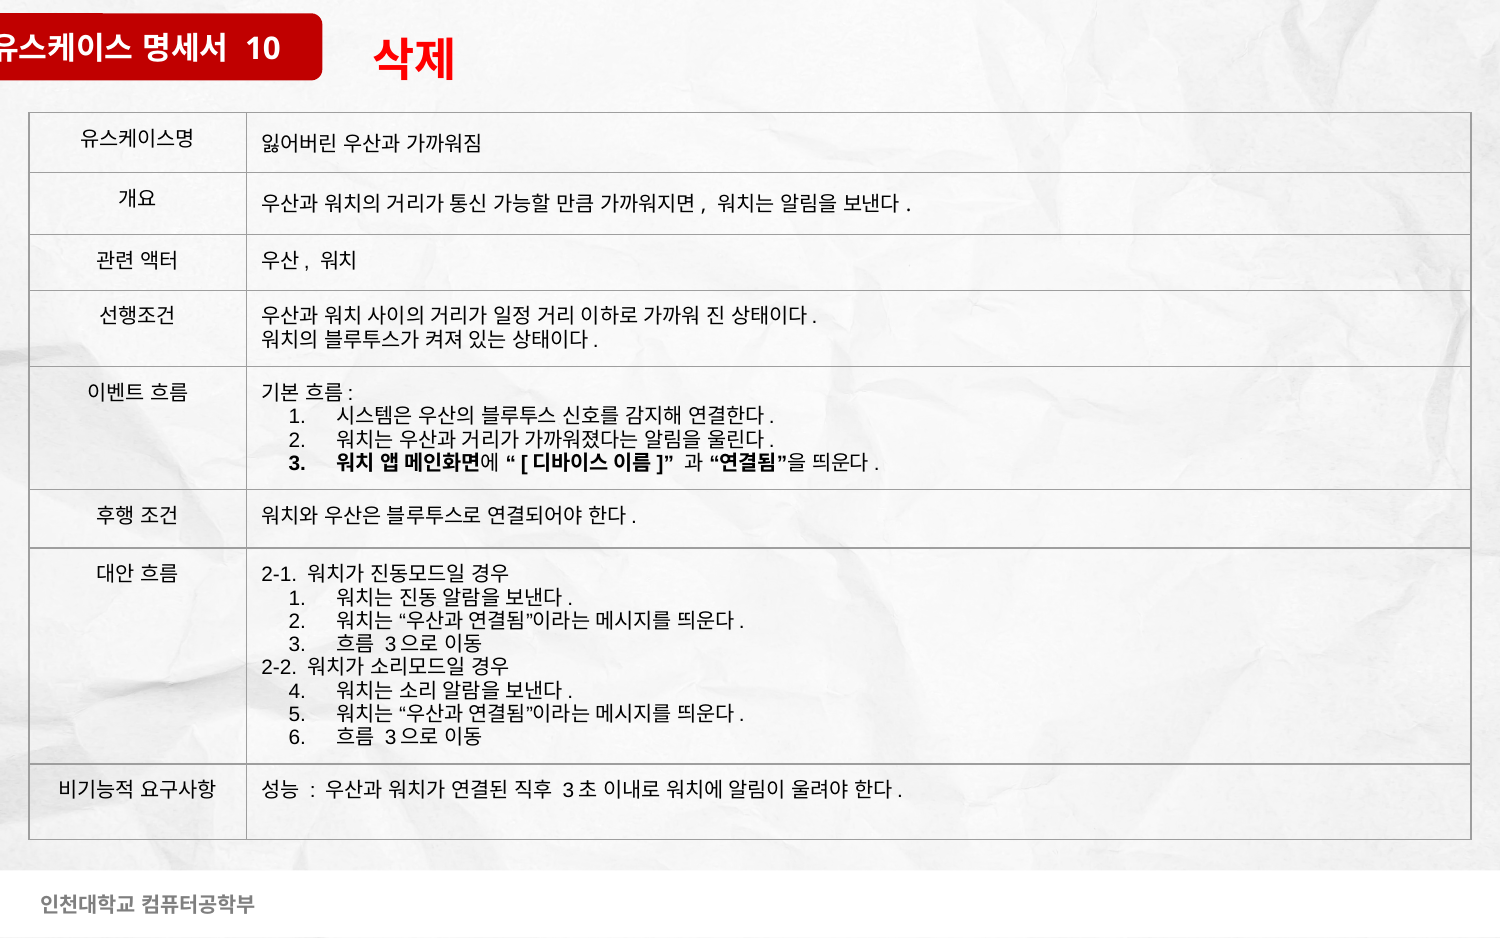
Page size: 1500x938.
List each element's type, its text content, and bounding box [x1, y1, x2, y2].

table_cell 워치와 우산은 블루투스로 연결되어야 한다. [247, 490, 1470, 547]
table_cell 선행조건 [30, 291, 246, 366]
text_box [0, 870, 1500, 938]
table_cell 기본 흐름: 시스템은 우산의 블루투스 신호를 감지해 연결한다. 워치는 우산과 거리가 가까워졌다는 알림을 울린다. 워치 앱 메인화면에 “[디바이스 이름]” 과 “연결됨”을 띄운다. [247, 367, 1470, 489]
table_cell 우산과 워치 사이의 거리가 일정 거리 이하로 가까워 진 상태이다. 워치의 블루투스가 켜져 있는 상태이다. [247, 291, 1470, 366]
table_header 잃어버린 우산과 가까워짐 [247, 113, 1470, 172]
text_box [0, 54, 323, 81]
table_cell 대안 흐름 [30, 549, 246, 763]
table_cell 관련 액터 [30, 235, 246, 290]
text_box 삭제 [357, 15, 510, 101]
table_cell 2-1. 워치가 진동모드일 경우 워치는 진동 알람을 보낸다. 워치는 “우산과 연결됨”이라는 메시지를 띄운다. 흐름 3으로 이동 2-2. 워치가 소리모드일 경우 워치는 소리 알람을 보낸다. 워치는 “우산과 연결됨”이라는 메시지를 띄운다. 흐름 3으로 이동 [247, 549, 1470, 763]
table_cell 후행 조건 [30, 490, 246, 547]
table_cell 우산과 워치의 거리가 통신 가능할 만큼 가까워지면, 워치는 알림을 보낸다. [247, 173, 1470, 234]
table_cell 성능 : 우산과 워치가 연결된 직후 3초 이내로 워치에 알림이 울려야 한다. [247, 765, 1470, 839]
text_box 인천대학교 컴퓨터공학부 [0, 883, 296, 925]
table_cell 개요 [30, 173, 246, 234]
table_cell 우산, 워치 [247, 235, 1470, 290]
table_cell 비기능적 요구사항 [30, 765, 246, 839]
text_box 유스케이스 명세서 10 [0, 13, 330, 54]
table_header 유스케이스명 [30, 113, 246, 172]
table_cell 이벤트 흐름 [30, 367, 246, 489]
